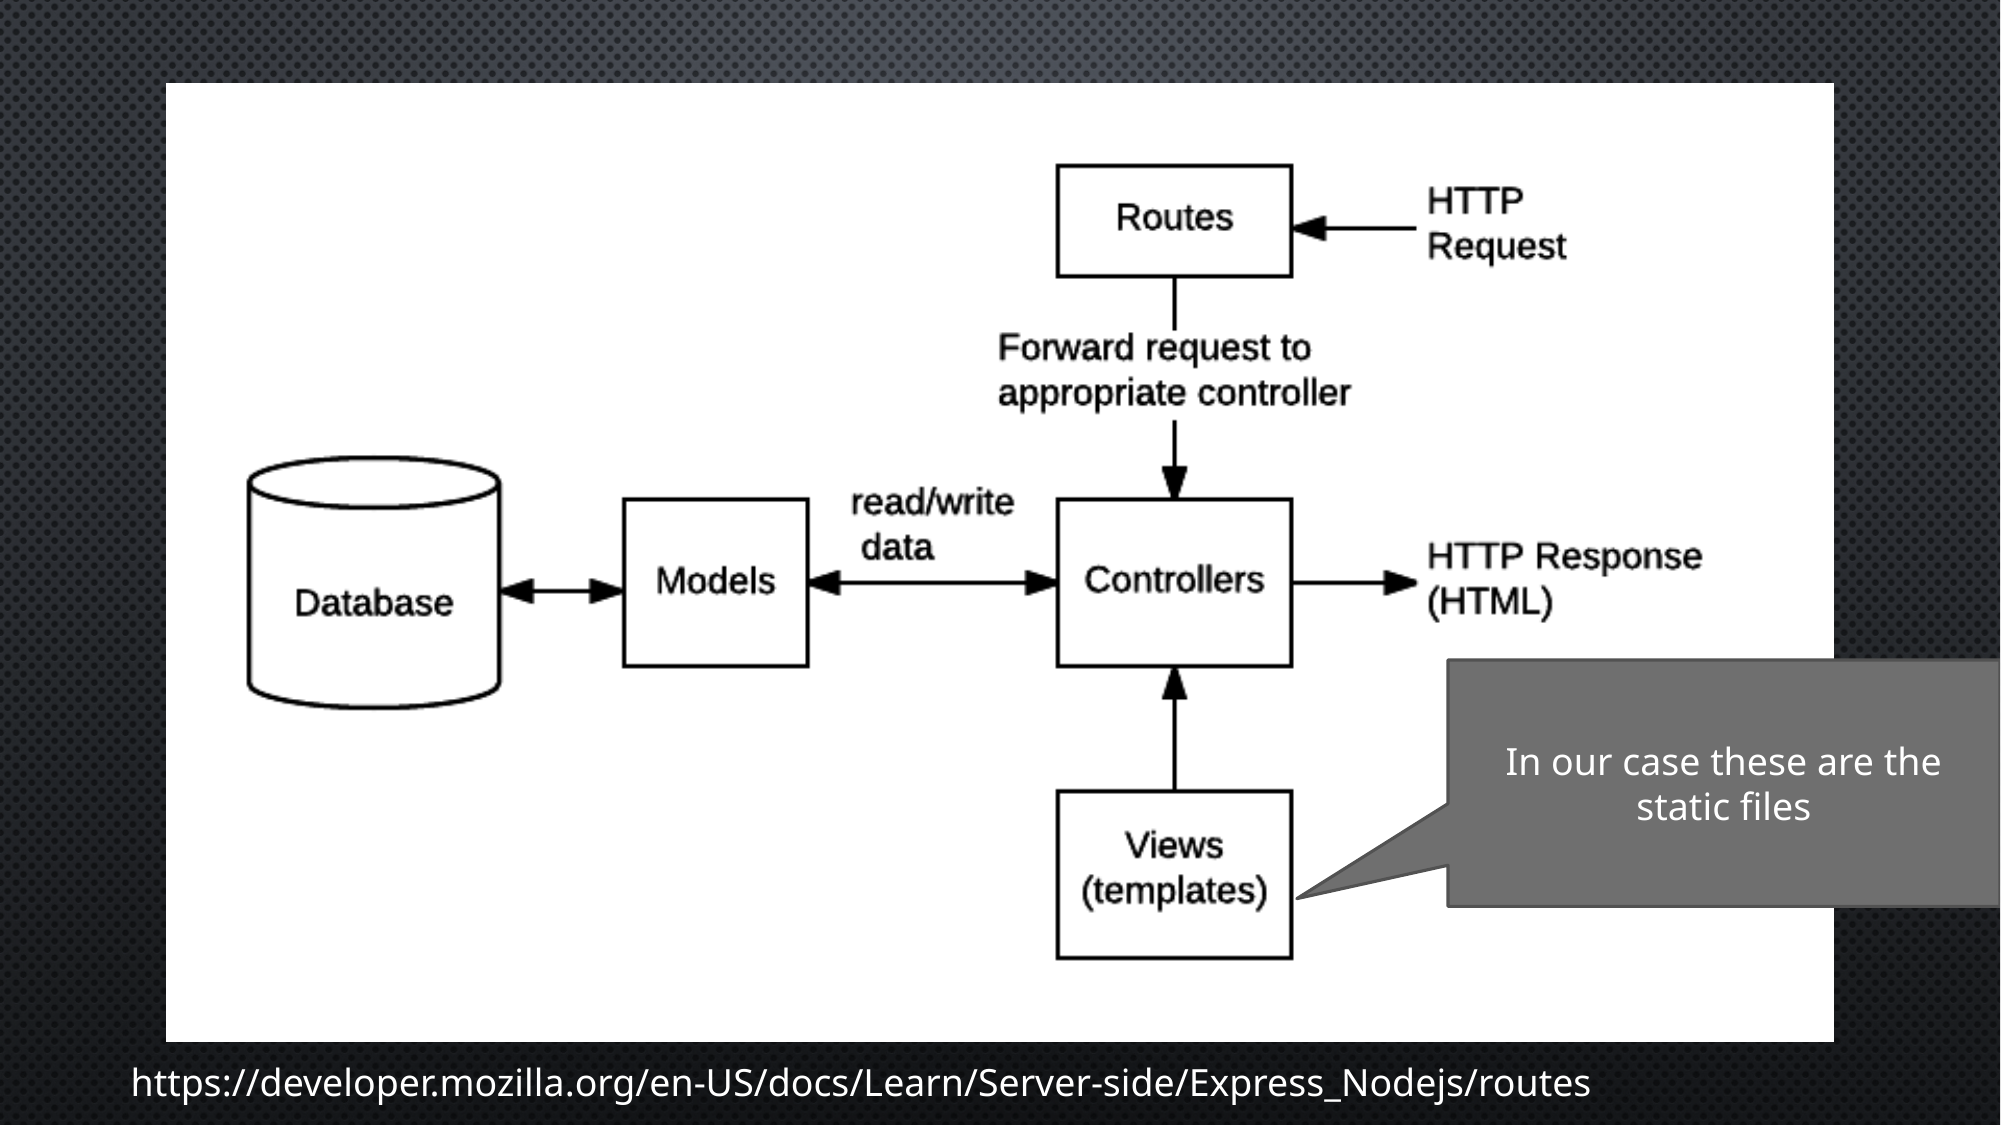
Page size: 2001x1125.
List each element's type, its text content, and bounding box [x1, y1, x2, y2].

picture [166, 83, 1834, 1042]
text_box https://developer.mozilla.org/en-US/docs/Learn/Server-side/Express_Nodejs/routes [115, 1051, 1712, 1112]
text_box In our case these are the static files [1834, 658, 2000, 908]
